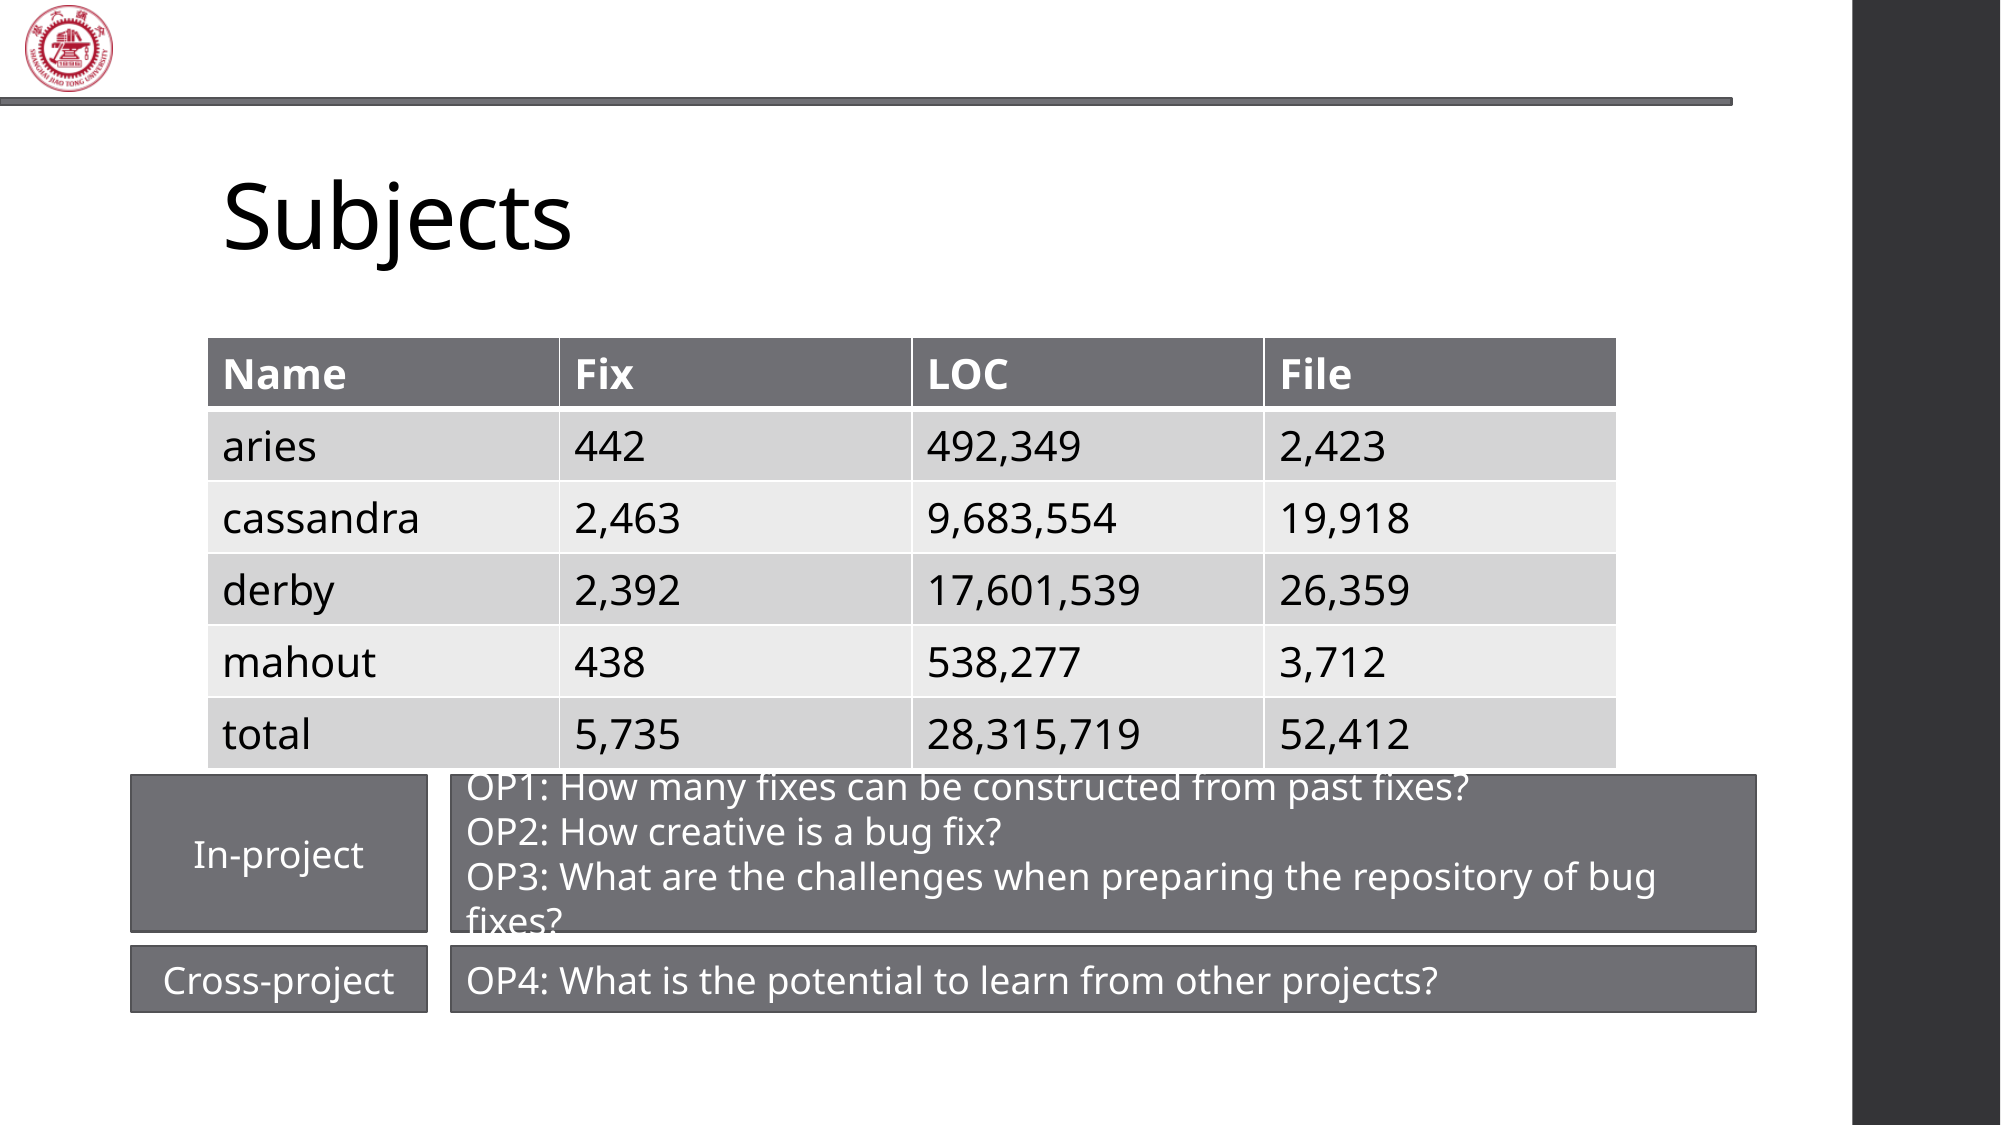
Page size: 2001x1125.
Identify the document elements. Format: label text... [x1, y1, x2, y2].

text_box OP1: How many fixes can be constructed from past fixes? OP2: How creative is a bug fix? OP3: What are the challenges when preparing the repository of bug fixes? [450, 774, 1757, 933]
table_cell 2,423 [1265, 412, 1616, 480]
table_cell 438 [560, 626, 911, 696]
table_cell 492,349 [913, 412, 1263, 480]
table_cell aries [208, 412, 559, 480]
table_cell 442 [560, 412, 911, 480]
table_cell 3,712 [1265, 626, 1616, 696]
table_cell 19,918 [1265, 482, 1616, 552]
table_cell 2,463 [560, 482, 911, 552]
table_cell 17,601,539 [913, 554, 1263, 624]
table_header LOC [913, 338, 1263, 406]
table_cell 28,315,719 [913, 698, 1263, 768]
table_cell 52,412 [1265, 698, 1616, 768]
text_box In-project [130, 774, 428, 933]
table_cell derby [208, 554, 559, 624]
picture [25, 5, 113, 92]
table_header File [1265, 338, 1616, 406]
table_cell 5,735 [560, 698, 911, 768]
table_cell 538,277 [913, 626, 1263, 696]
text_box Cross-project [130, 945, 428, 1013]
table_header Fix [560, 338, 911, 406]
table_cell 2,392 [560, 554, 911, 624]
table_header Name [208, 338, 559, 406]
table_cell cassandra [208, 482, 559, 552]
table_cell 26,359 [1265, 554, 1616, 624]
text_box OP4: What is the potential to learn from other projects? [450, 945, 1757, 1013]
table_cell mahout [208, 626, 559, 696]
table_cell 9,683,554 [913, 482, 1263, 552]
title Subjects [206, 116, 1797, 278]
table_cell total [208, 698, 559, 768]
